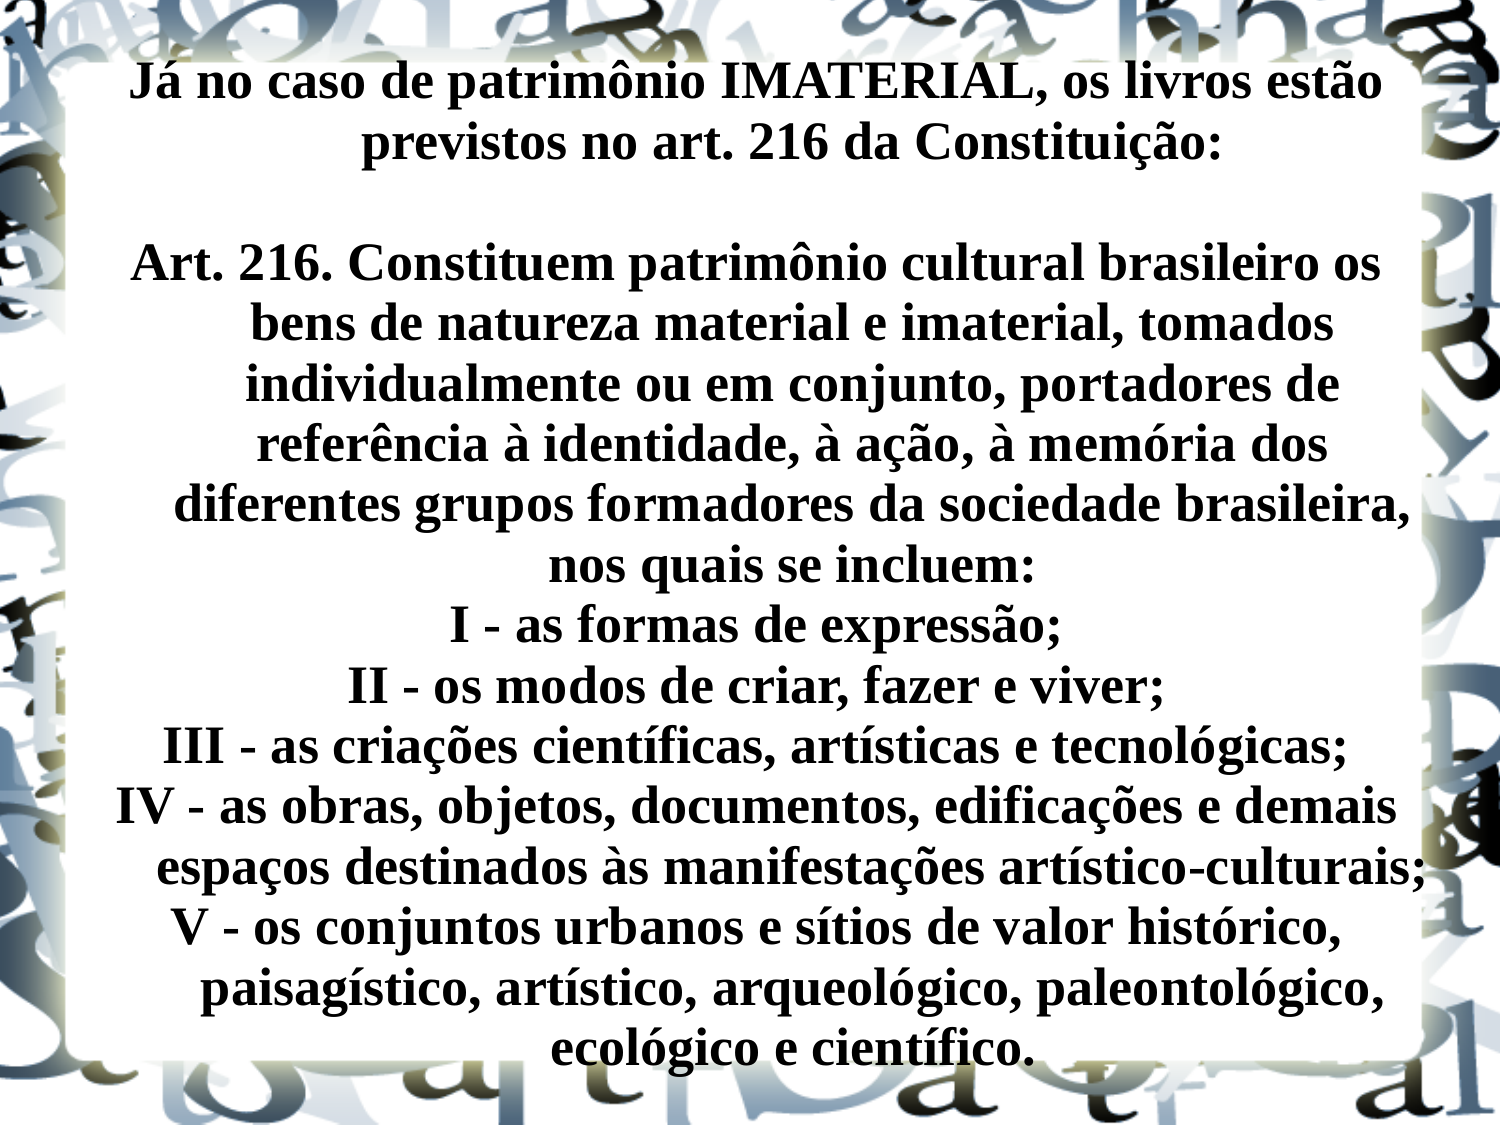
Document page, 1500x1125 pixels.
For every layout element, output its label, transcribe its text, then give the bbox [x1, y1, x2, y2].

picture [0, 0, 1500, 1125]
text_box Já no caso de patrimônio IMATERIAL, os livros estão previstos no art. 216 da Constituição: Art. 216. Constituem patrimônio cultural brasileiro os bens de natureza material e imaterial, tomados individualmente ou em conjunto, portadores de referência à identidade, à ação, à memória dos diferentes grupos formadores da sociedade brasileira, nos quais se incluem: I - as formas de expressão; II - os modos de criar, fazer e viver; III - as criações científicas, artísticas e tecnológicas; IV - as obras, objetos, documentos, edificações e demais espaços destinados às manifestações artístico-culturais; V - os conjuntos urbanos e sítios de valor histórico, paisagístico, artístico, arqueológico, paleontológico, ecológico e científico. [64, 42, 1447, 1125]
